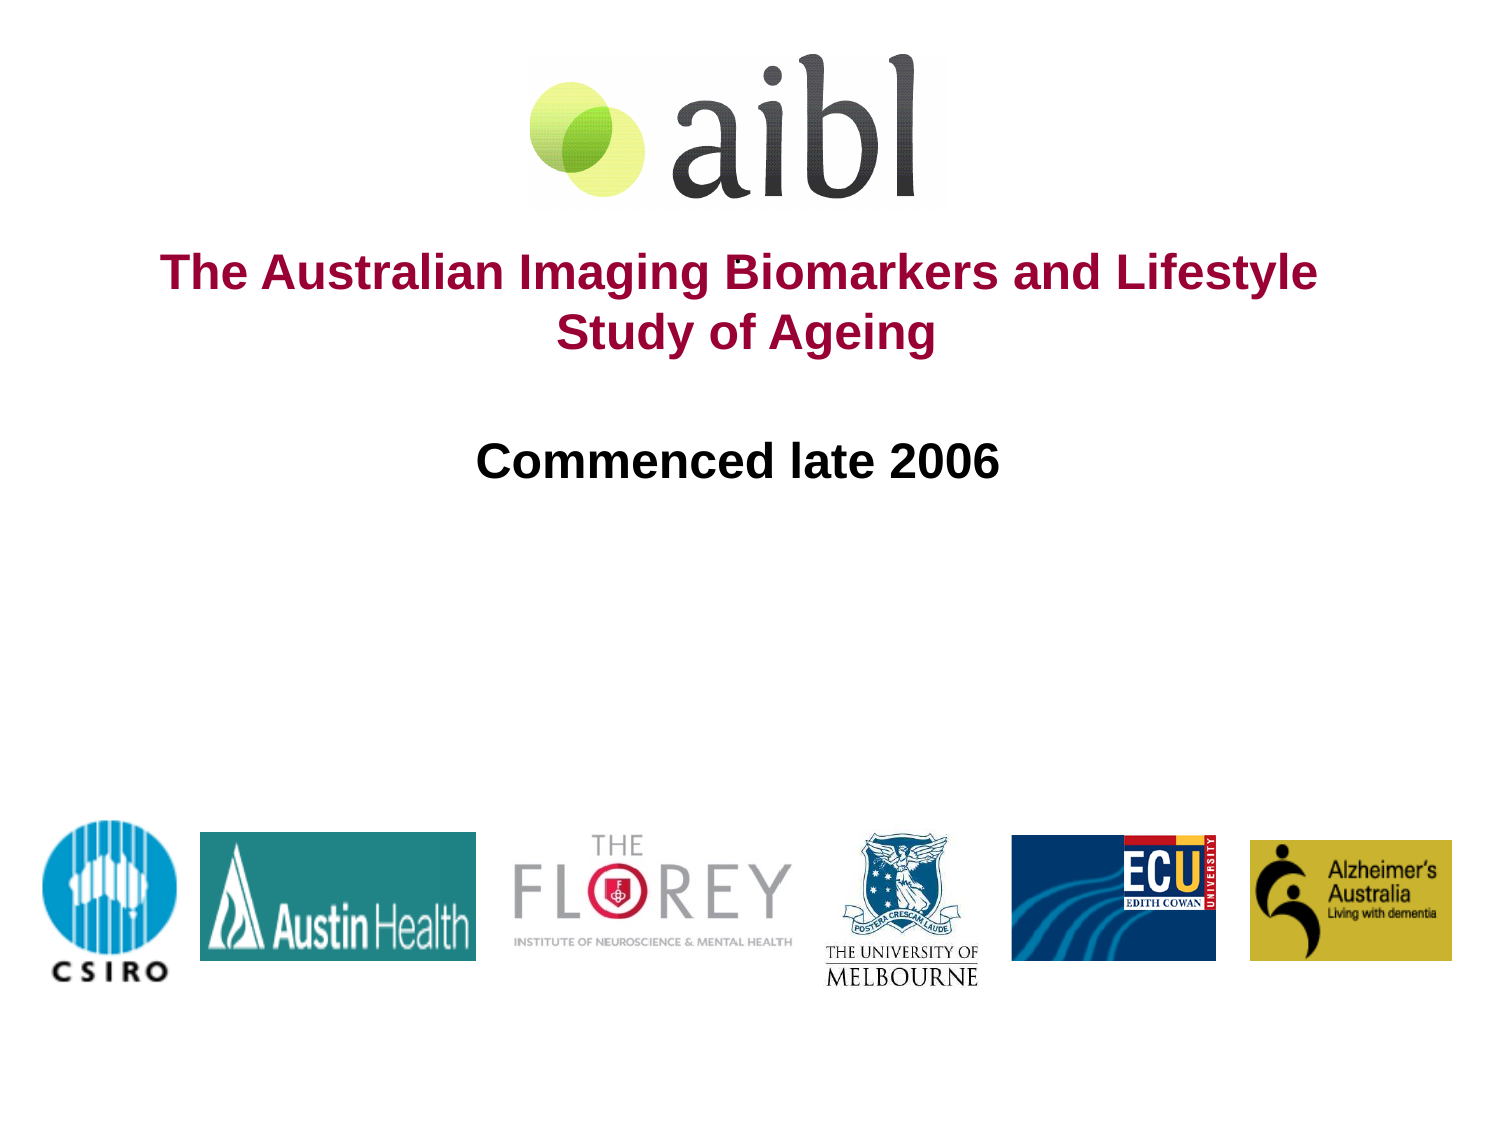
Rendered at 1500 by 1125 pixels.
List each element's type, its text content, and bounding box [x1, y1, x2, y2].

text_box Commenced late 2006 [0, 420, 1484, 496]
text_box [40, 819, 1453, 988]
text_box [454, 54, 1022, 278]
text_box The Australian Imaging Biomarkers and Lifestyle Study of Ageing [29, 231, 1464, 367]
picture [476, 819, 824, 970]
